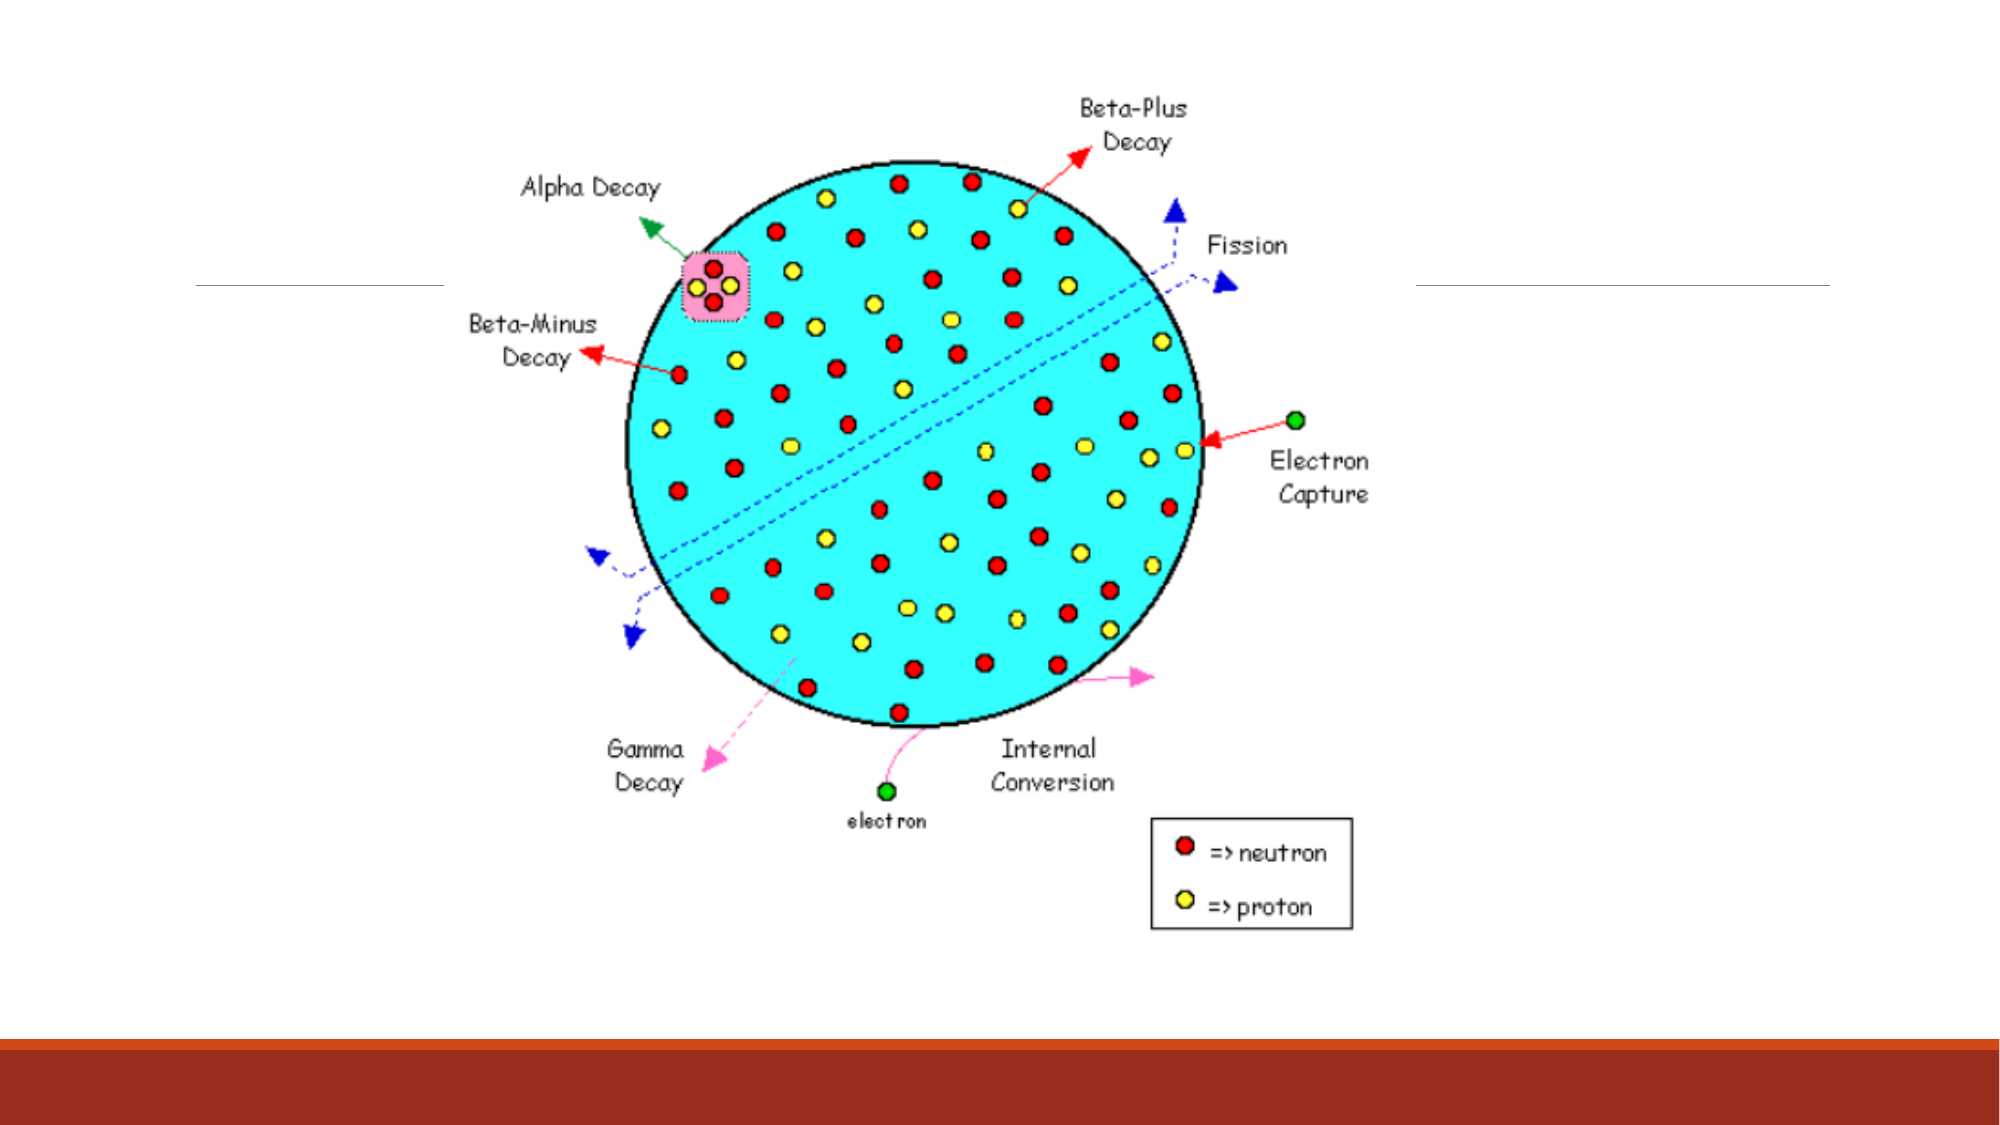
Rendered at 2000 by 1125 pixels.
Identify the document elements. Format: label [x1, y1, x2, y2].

picture [444, 30, 1416, 946]
